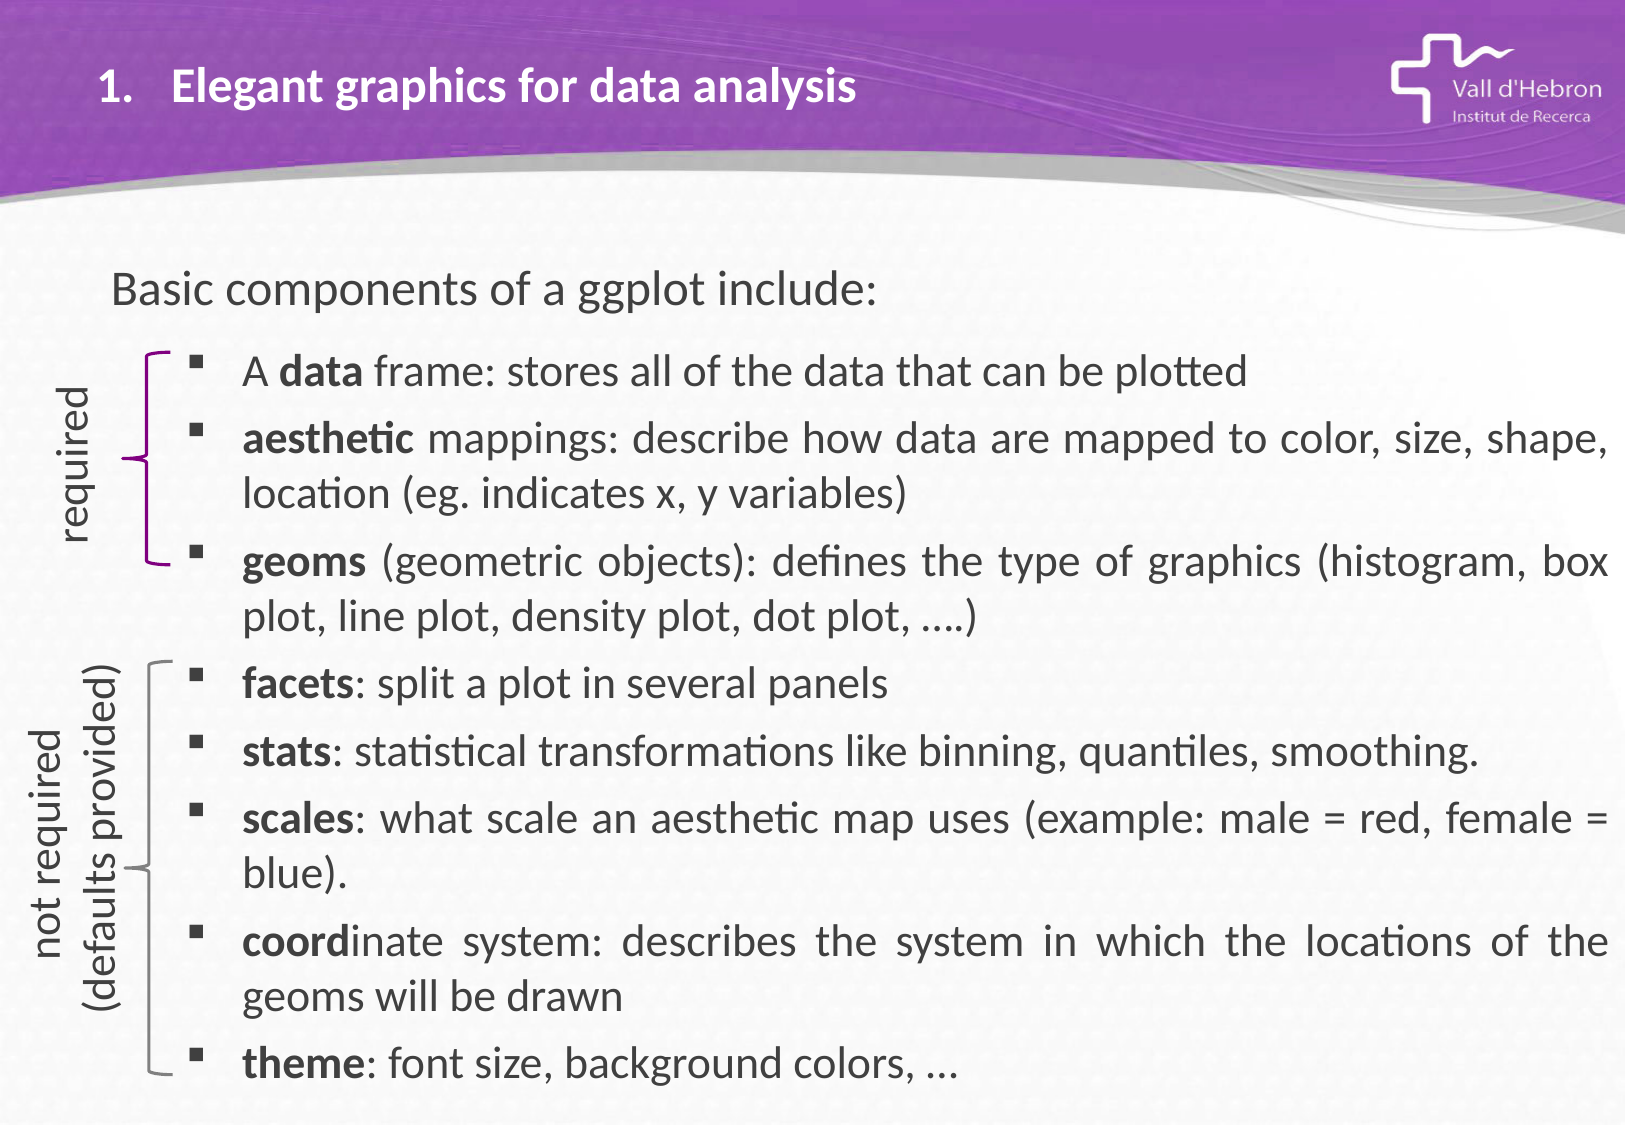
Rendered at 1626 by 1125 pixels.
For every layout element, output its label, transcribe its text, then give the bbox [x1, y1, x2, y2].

picture [0, 0, 1625, 1125]
title Elegant graphics for data analysis [81, 45, 1544, 233]
text_box [124, 661, 173, 1075]
text_box [122, 352, 171, 565]
text_box Basic components of a ggplot include: A data frame: stores all of the data that can be plotted aesthetic mappings: describe how data are mapped to color, size, shape, location (eg. indicates x, y variables) geoms (geometric objects): defines the type of graphics (histogram, box plot, line plot, density plot, dot plot, ….) facets: split a plot in several panels stats: statistical transformations like binning, quantiles, smoothing. scales: what scale an aesthetic map uses (example: male = red, female = blue). coordinate system: describes the system in which the locations of the geoms will be drawn theme: font size, background colors, … [21, 247, 1625, 1095]
text_box not required (defaults provided) [6, 648, 132, 1030]
text_box required [34, 370, 105, 560]
